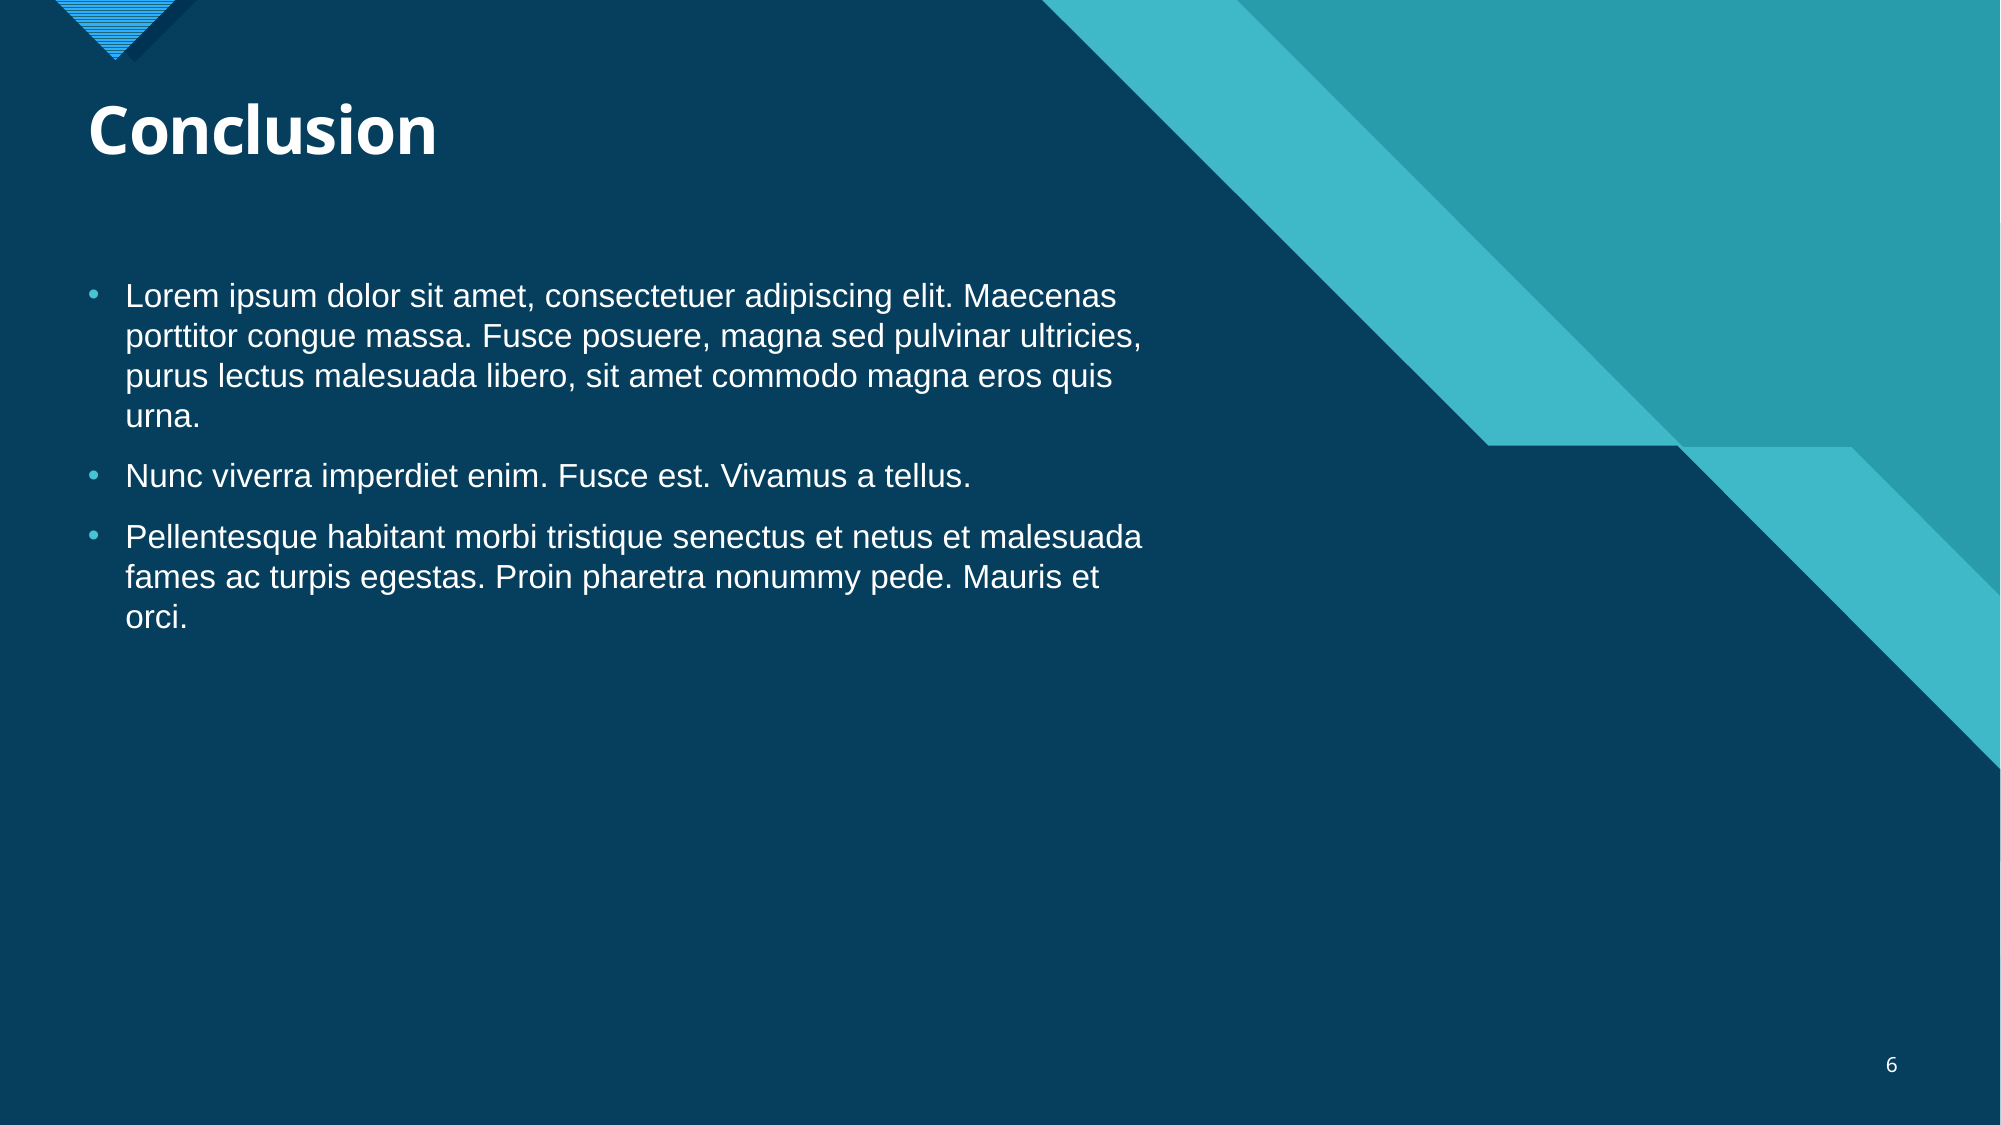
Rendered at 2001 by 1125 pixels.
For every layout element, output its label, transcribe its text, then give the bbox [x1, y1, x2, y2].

list Lorem ipsum dolor sit amet, consectetuer adipiscing elit. Maecenas porttitor congue massa. Fusce posuere, magna sed pulvinar ultricies, purus lectus malesuada libero, sit amet commodo magna eros quis urna. Nunc viverra imperdiet enim. Fusce est. Vivamus a tellus. Pellentesque habitant morbi tristique senectus et netus et malesuada fames ac turpis egestas. Proin pharetra nonummy pede. Mauris et orci. [72, 266, 1175, 939]
slide_number 6 [1845, 1035, 1913, 1096]
title Conclusion [72, 89, 1913, 177]
